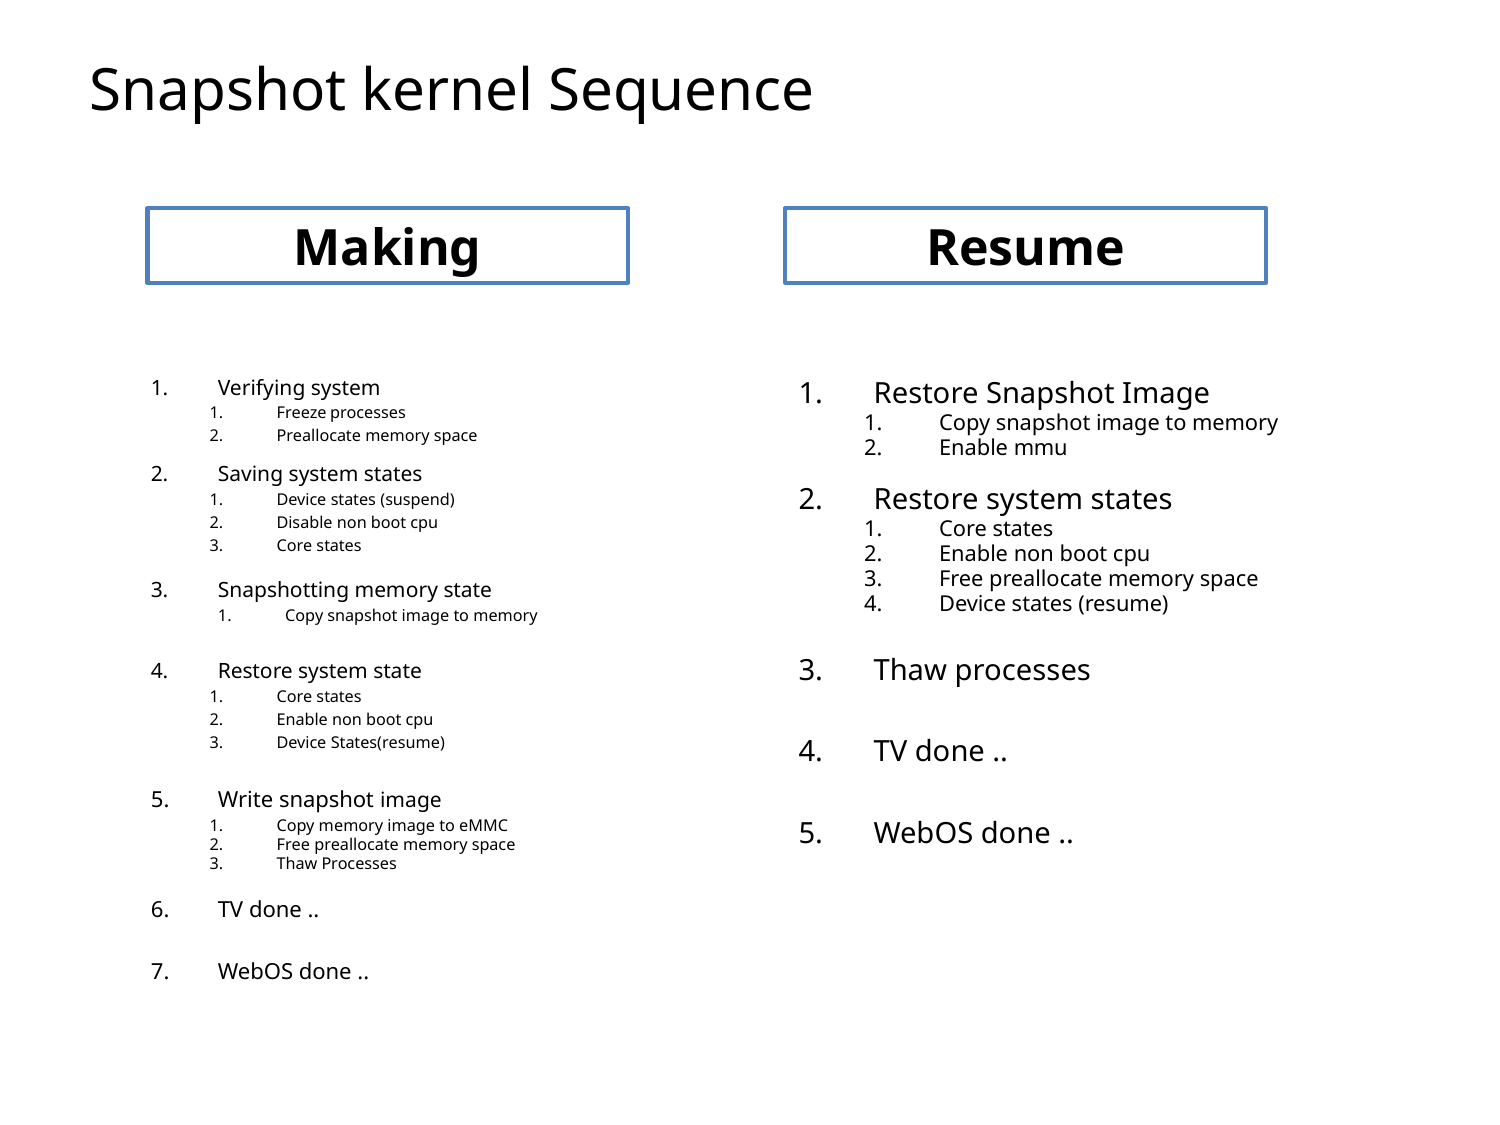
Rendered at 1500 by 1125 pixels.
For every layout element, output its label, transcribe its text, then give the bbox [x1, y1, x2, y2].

text_box Restore Snapshot Image Copy snapshot image to memory Enable mmu Restore system states Core states Enable non boot cpu Free preallocate memory space Device states (resume) Thaw processes TV done .. WebOS done .. [783, 366, 1424, 1000]
text_box Verifying system Freeze processes Preallocate memory space Saving system states Device states (suspend) Disable non boot cpu Core states Snapshotting memory state Copy snapshot image to memory Restore system state Core states Enable non boot cpu Device States(resume) Write snapshot image Copy memory image to eMMC Free preallocate memory space Thaw Processes TV done .. WebOS done .. [135, 366, 776, 1000]
text_box Resume [783, 206, 1268, 285]
text_box Snapshot kernel Sequence [74, 45, 1425, 233]
text_box Making [145, 206, 630, 285]
